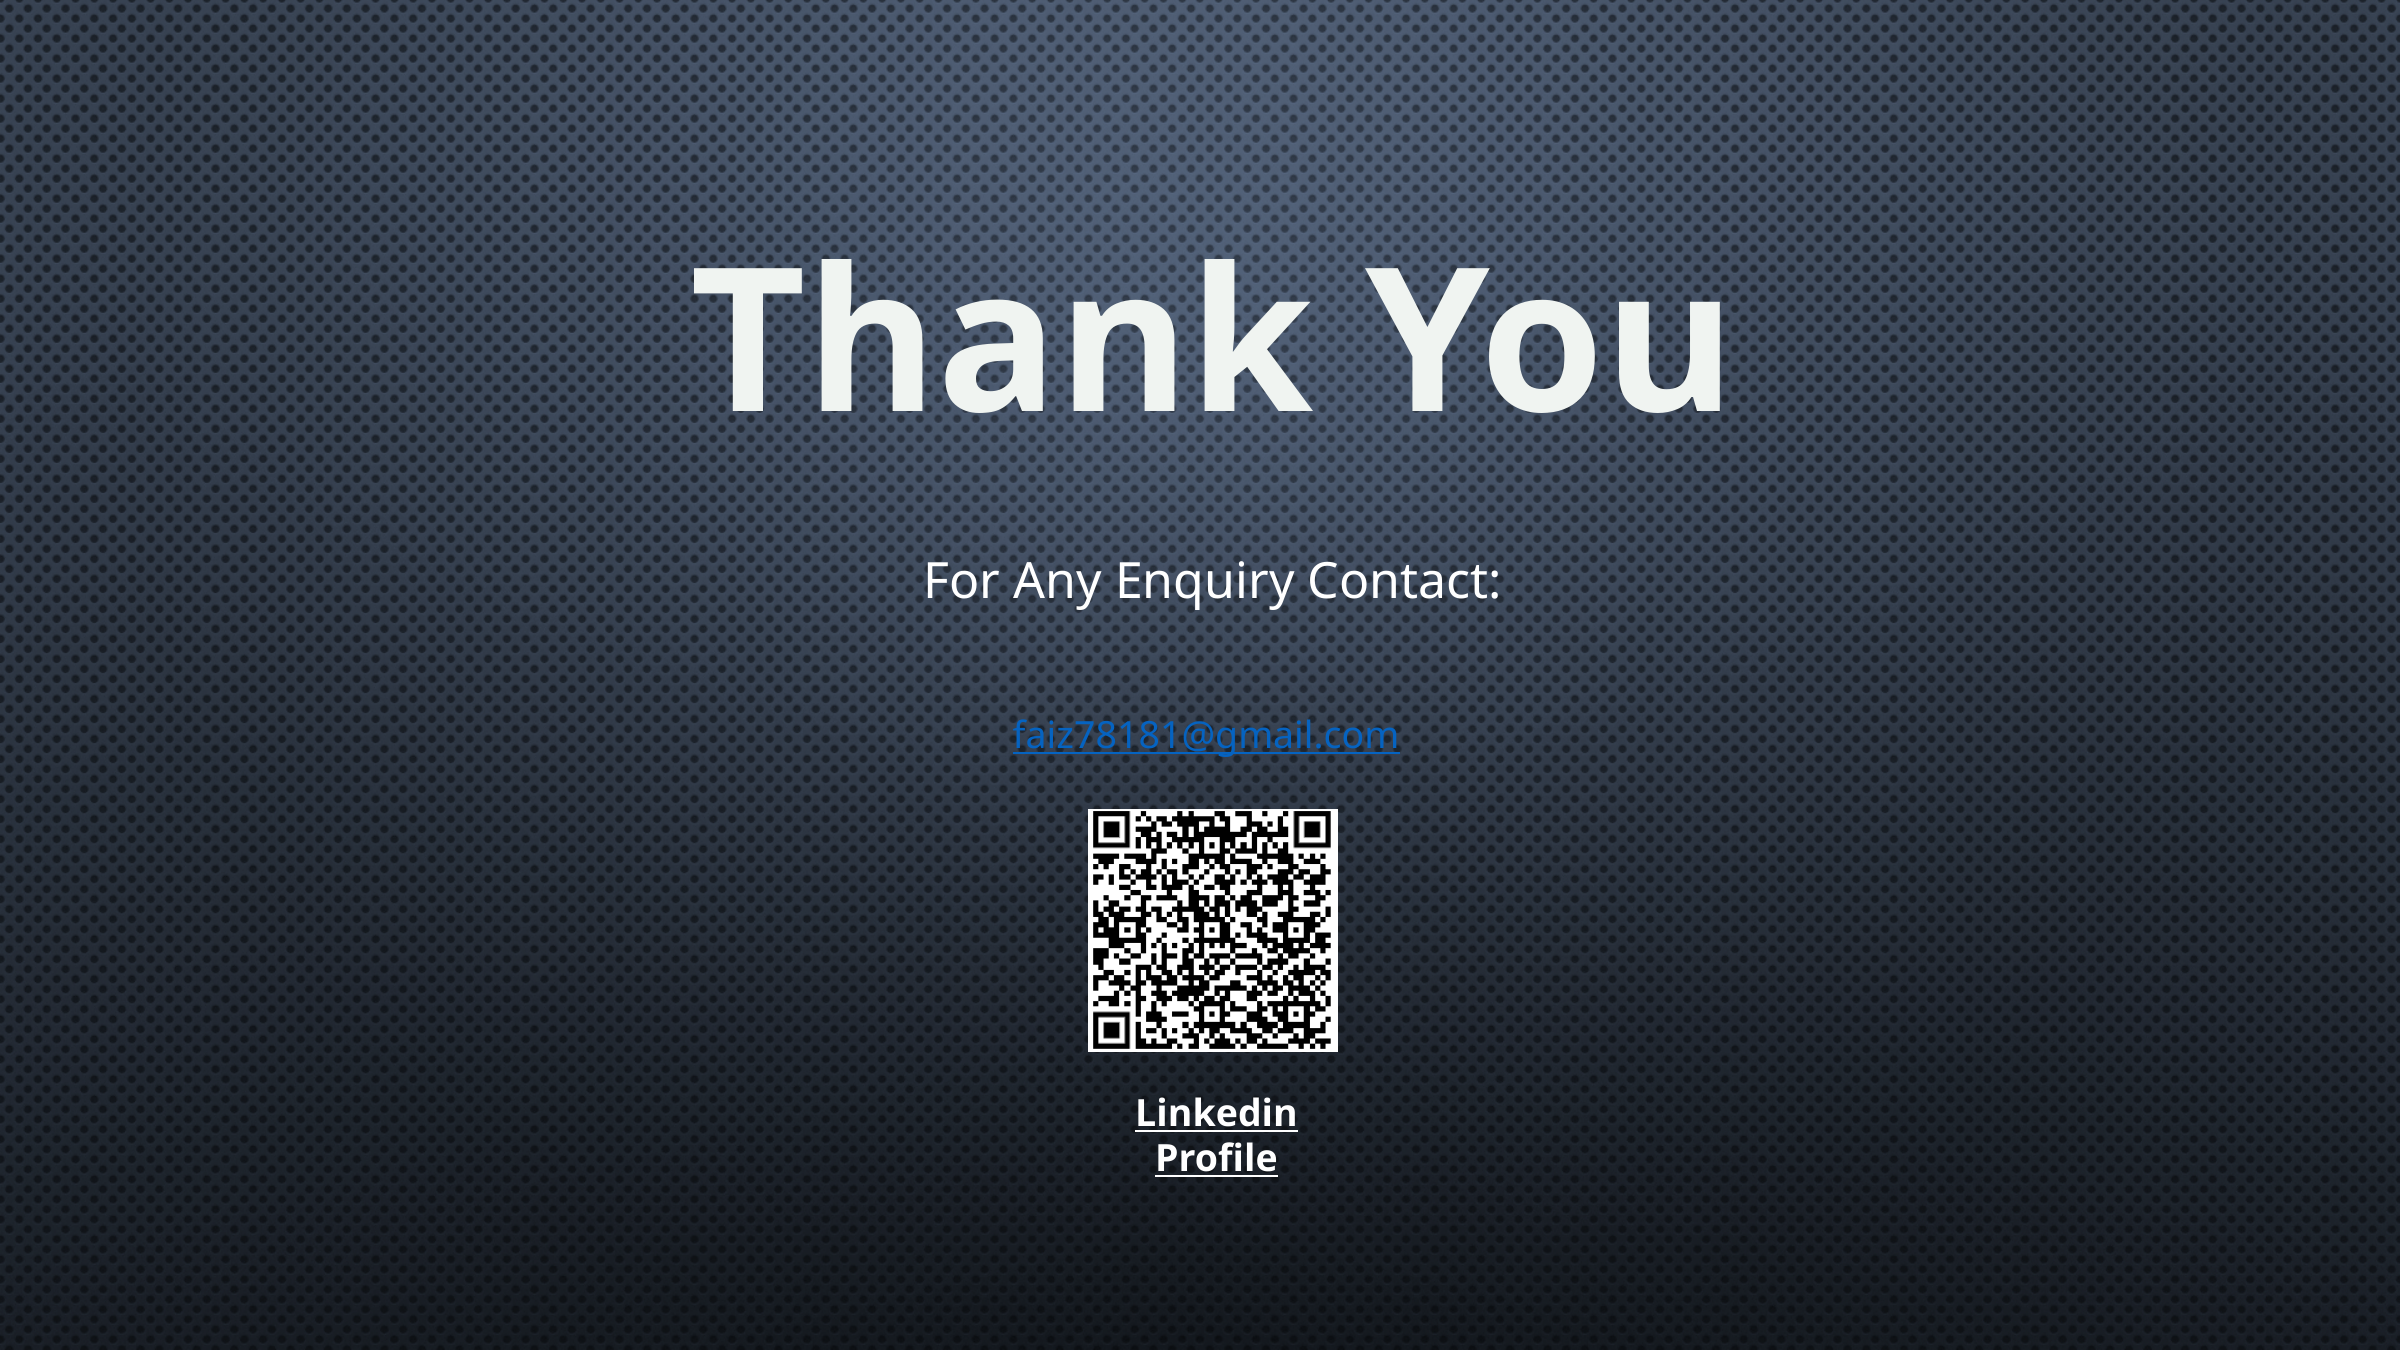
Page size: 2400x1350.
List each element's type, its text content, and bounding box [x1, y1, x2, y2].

text_box Linkedin Profile [1063, 1081, 1370, 1187]
text_box faiz78181@gmail.com [990, 703, 1422, 815]
text_box Thank You [411, 204, 2015, 699]
text_box For Any Enquiry Contact: [818, 540, 1608, 616]
picture [1088, 809, 1338, 1052]
